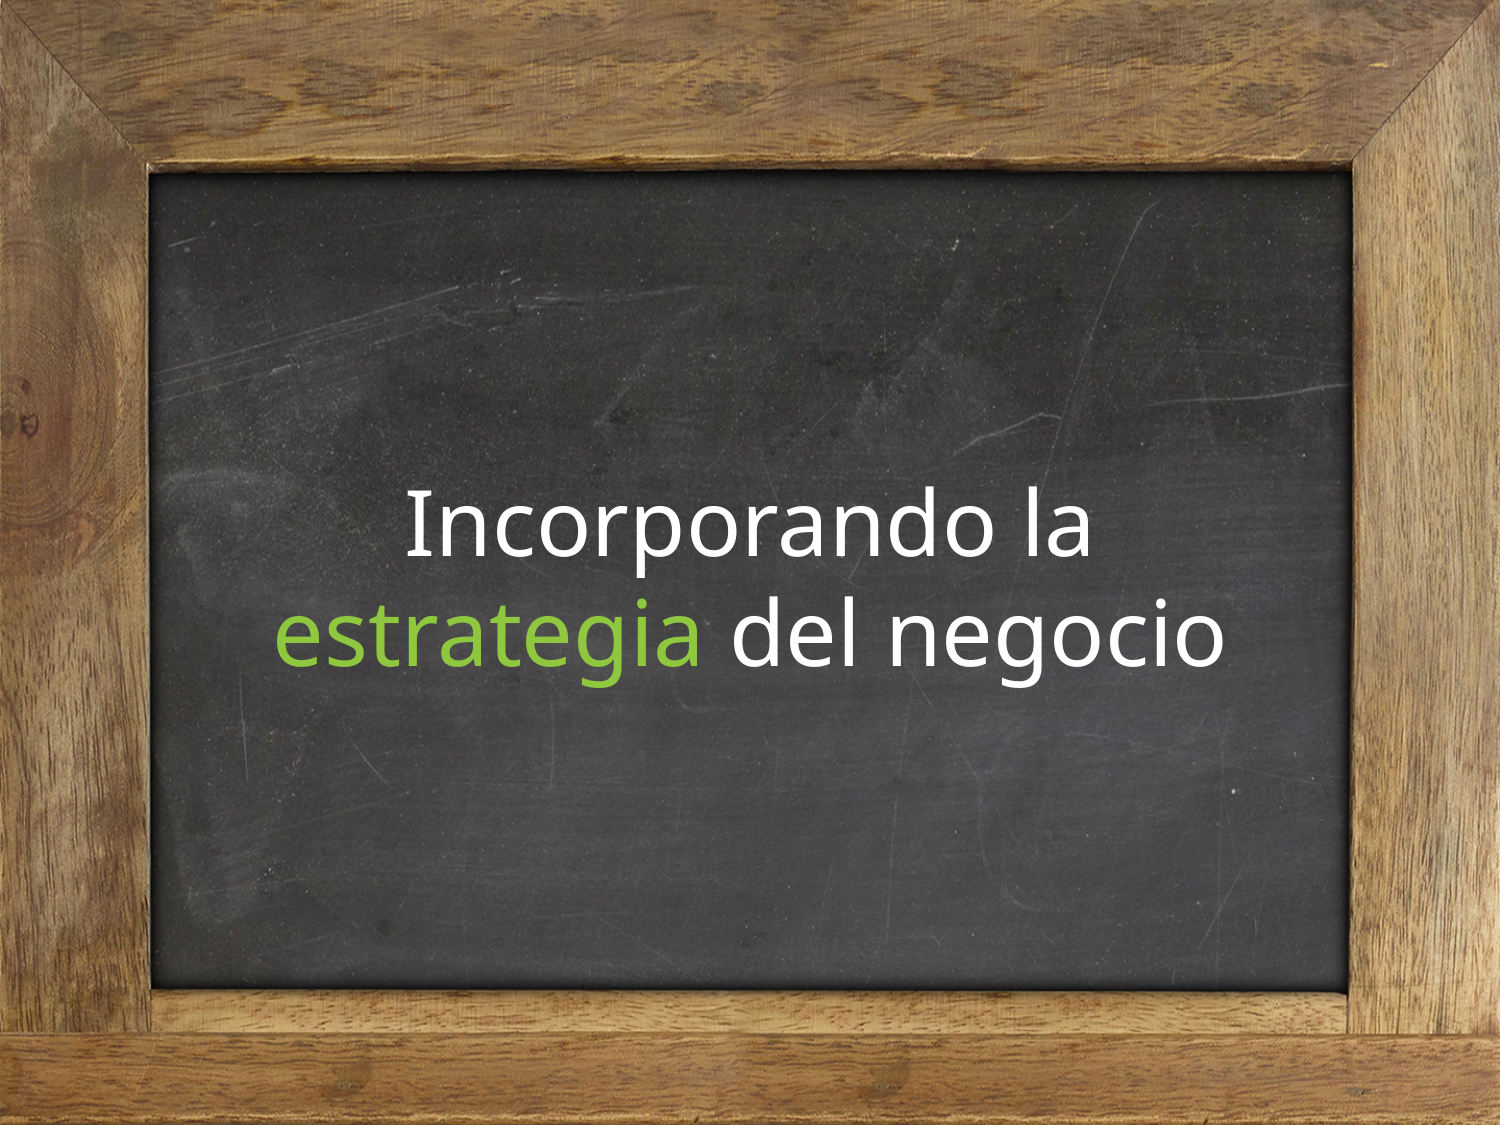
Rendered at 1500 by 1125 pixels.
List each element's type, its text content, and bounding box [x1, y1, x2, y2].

text_box Incorporando la estrategia del negocio [156, 161, 1346, 987]
picture [0, 0, 1500, 1125]
